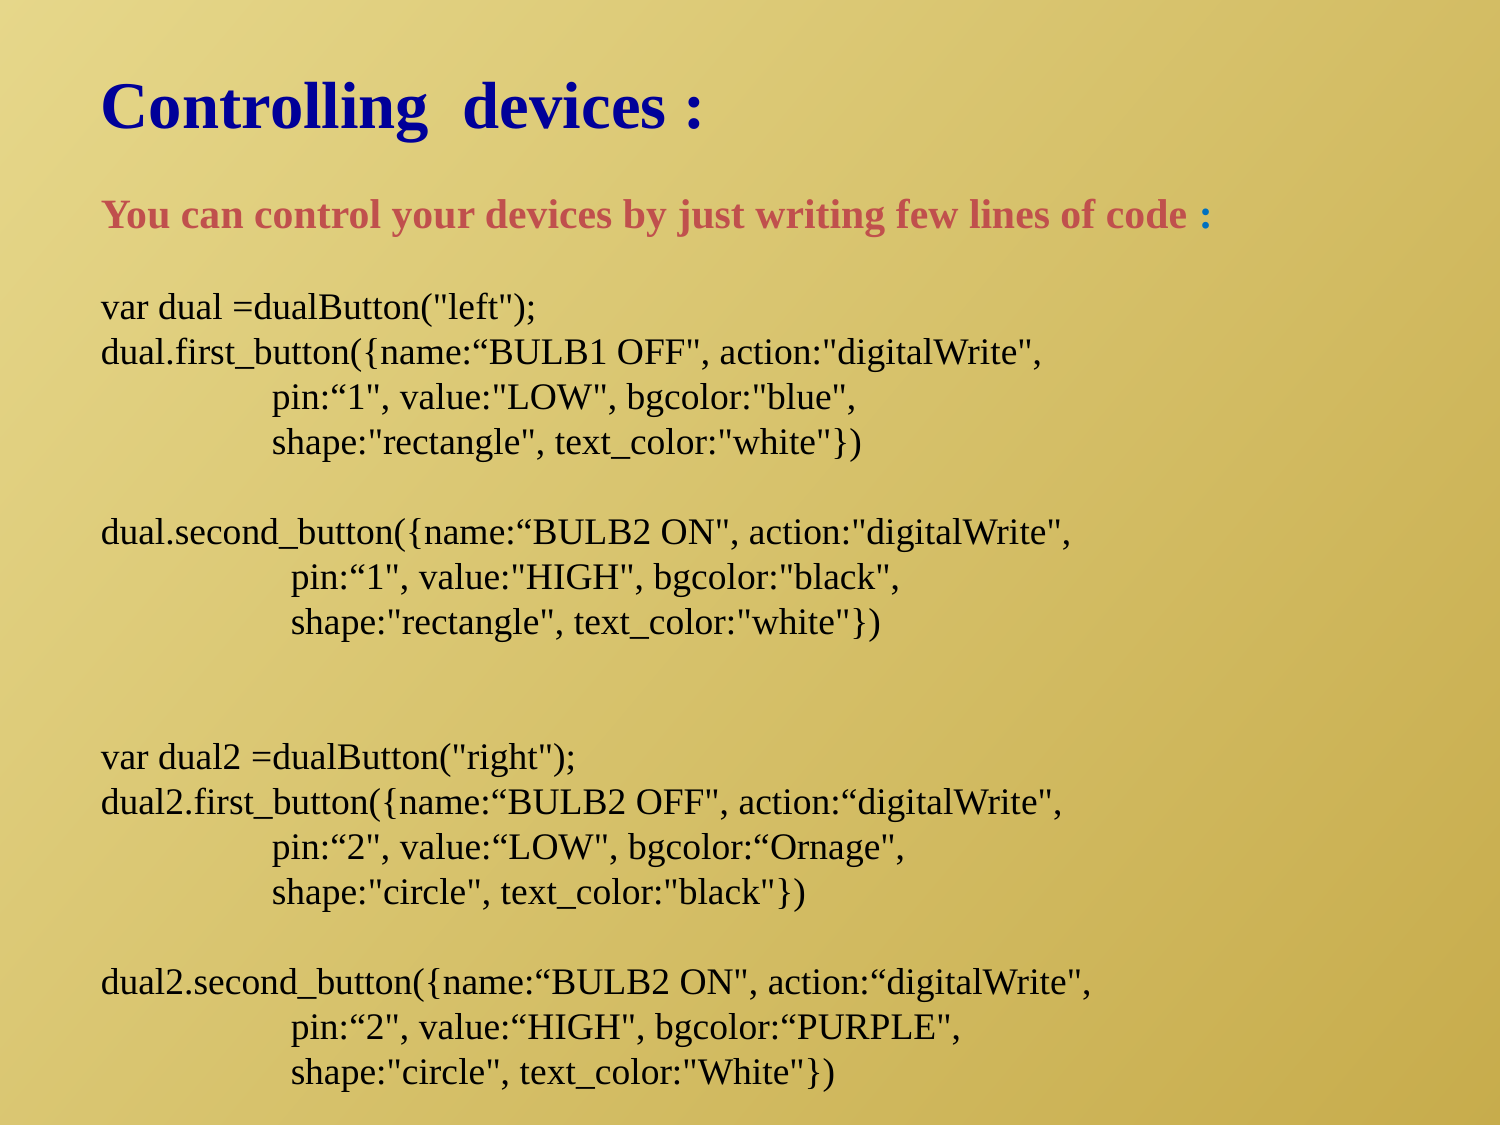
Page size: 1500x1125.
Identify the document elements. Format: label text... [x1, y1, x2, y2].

text_box Controlling devices : You can control your devices by just writing few lines of code : var dual =dualButton("left"); dual.first_button({name:“BULB1 OFF", action:"digitalWrite", pin:“1", value:"LOW", bgcolor:"blue", shape:"rectangle", text_color:"white"}) dual.second_button({name:“BULB2 ON", action:"digitalWrite", pin:“1", value:"HIGH", bgcolor:"black", shape:"rectangle", text_color:"white"}) var dual2 =dualButton("right"); dual2.first_button({name:“BULB2 OFF", action:“digitalWrite", pin:“2", value:“LOW", bgcolor:“Ornage", shape:"circle", text_color:"black"}) dual2.second_button({name:“BULB2 ON", action:“digitalWrite", pin:“2", value:“HIGH", bgcolor:“PURPLE", shape:"circle", text_color:"White"}) [86, 54, 1339, 1125]
